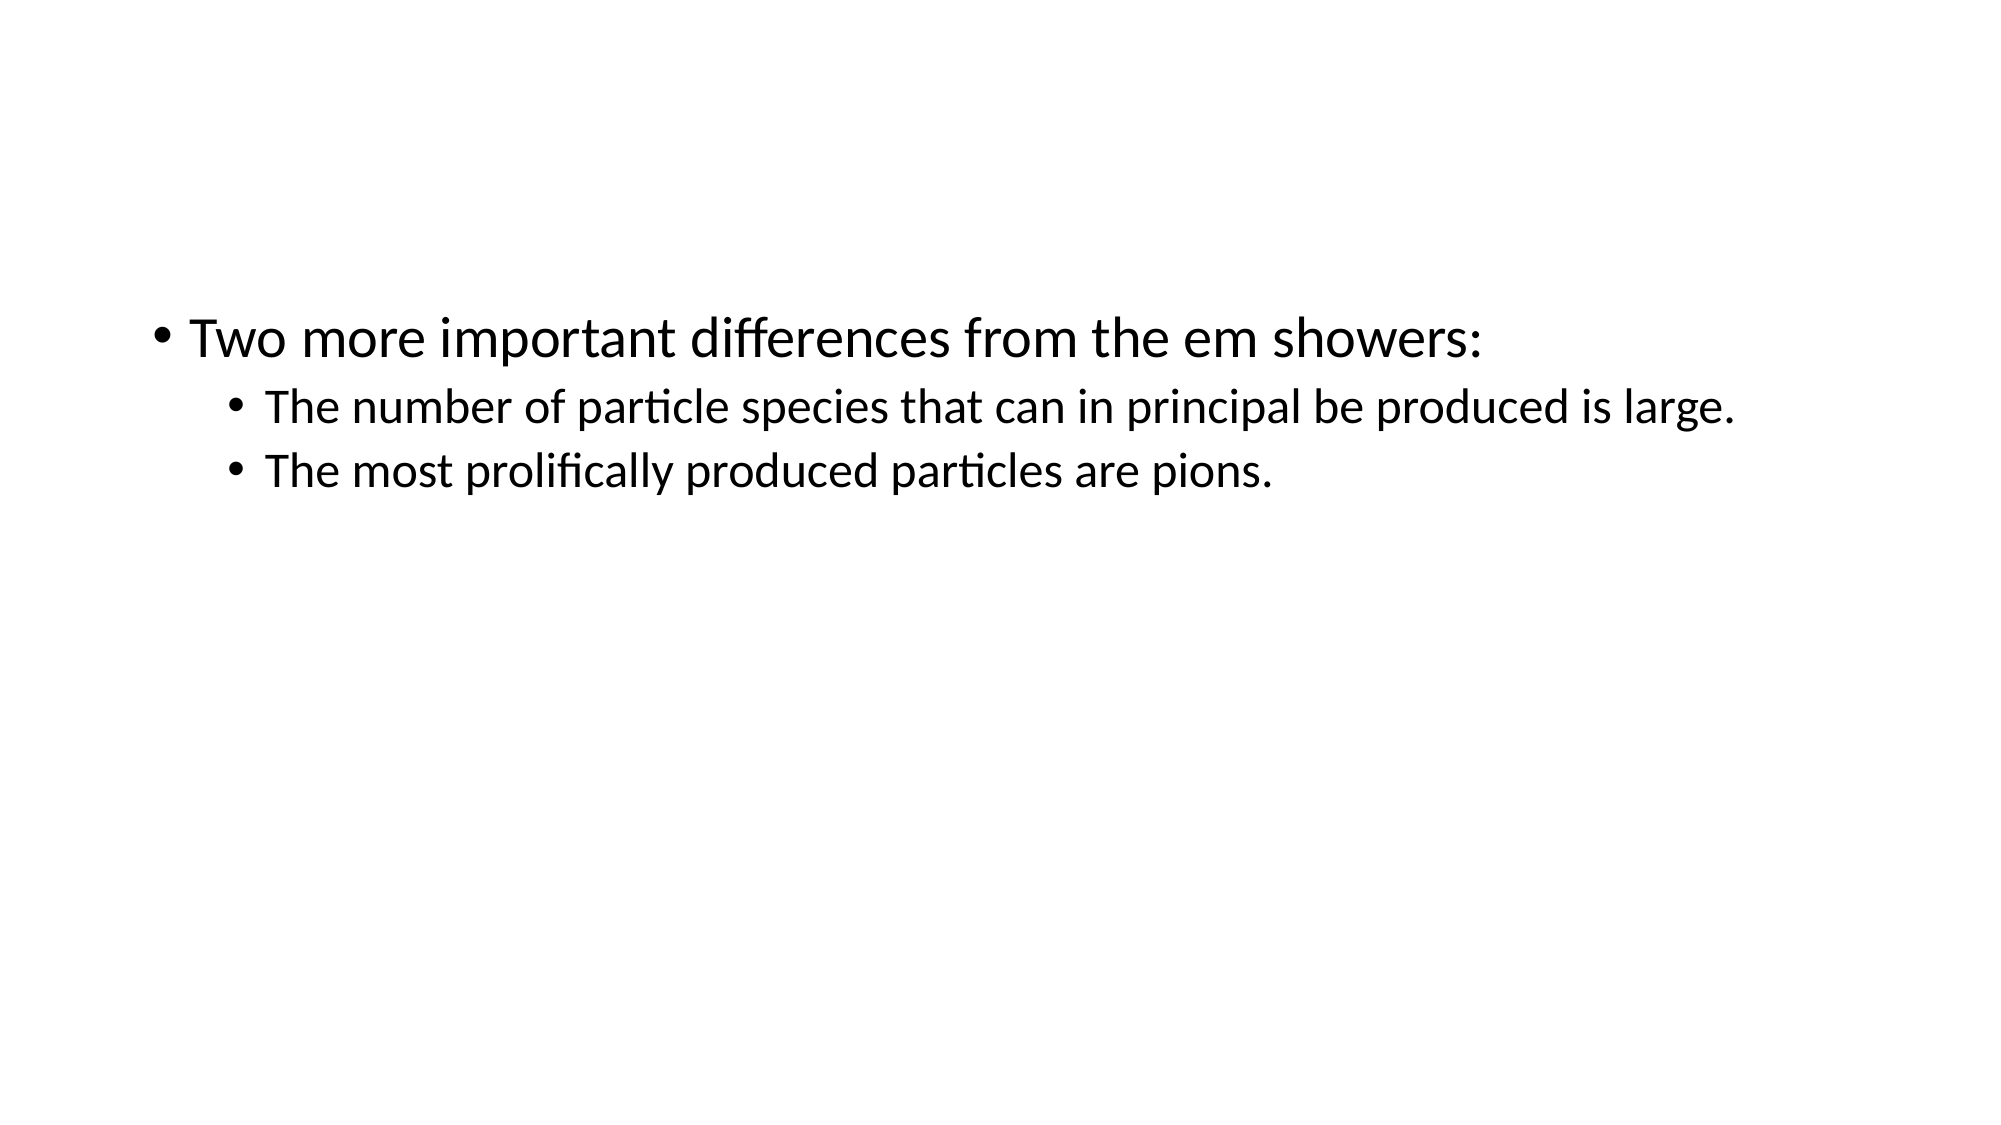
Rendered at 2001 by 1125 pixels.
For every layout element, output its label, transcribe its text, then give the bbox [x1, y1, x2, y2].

list Two more important differences from the em showers: The number of particle species that can in principal be produced is large. The most prolifically produced particles are pions. [137, 299, 1863, 1014]
